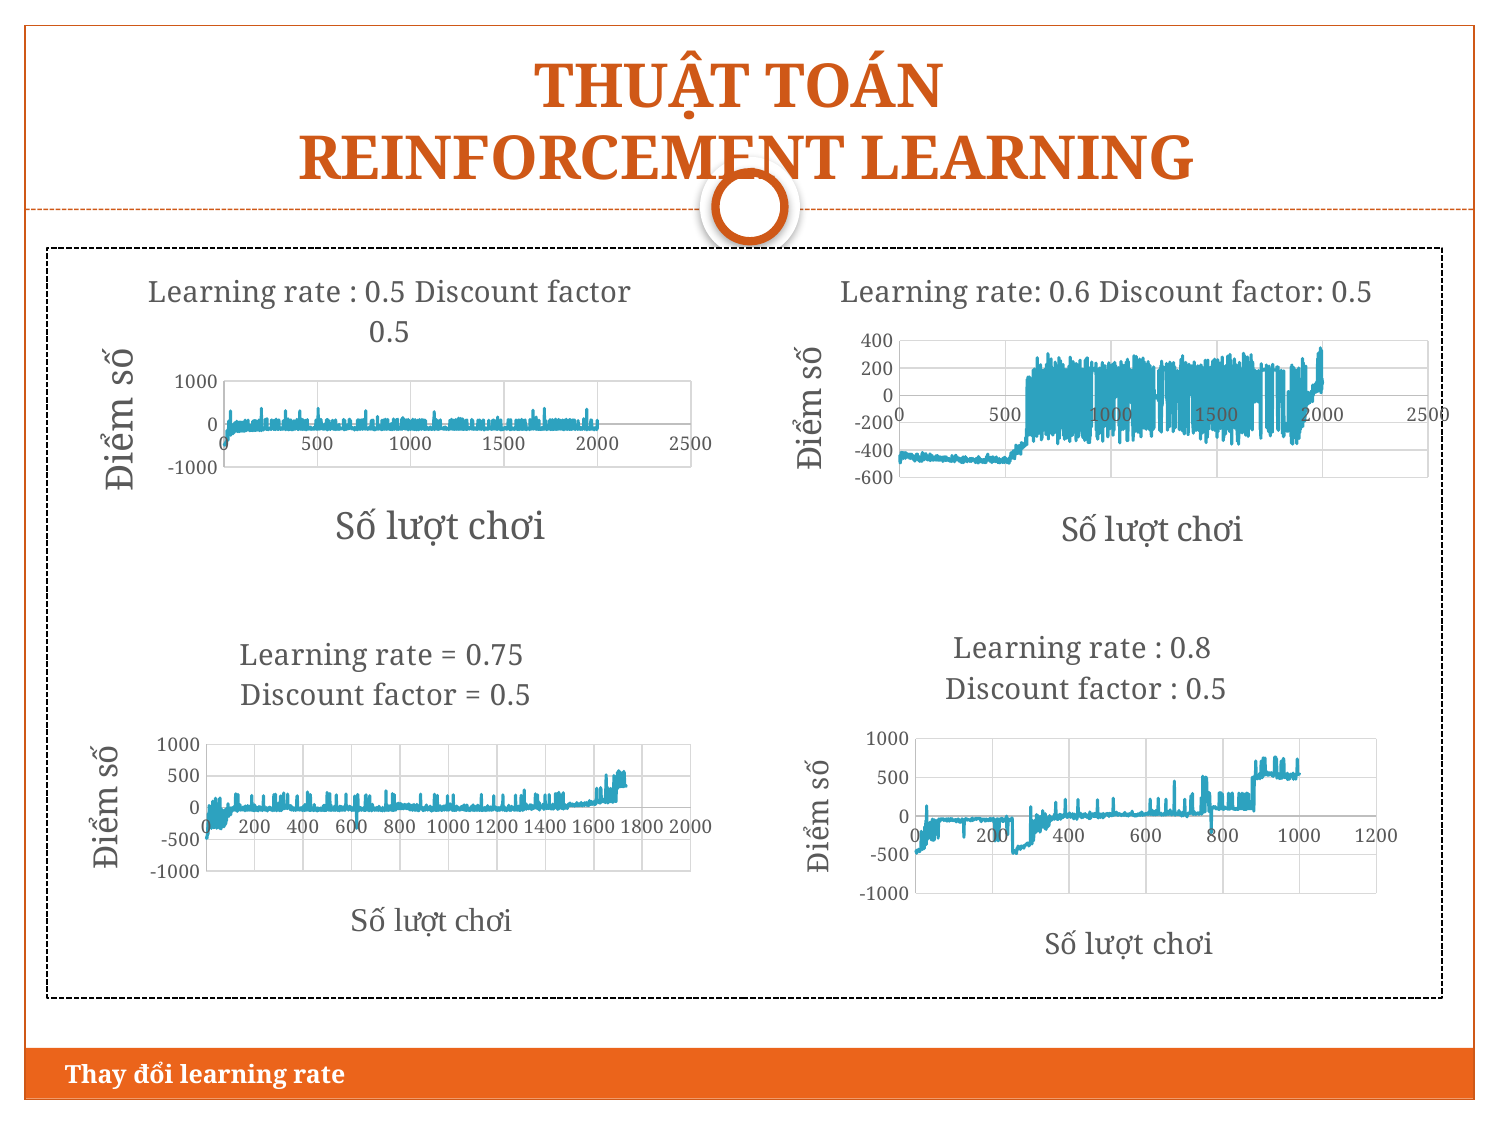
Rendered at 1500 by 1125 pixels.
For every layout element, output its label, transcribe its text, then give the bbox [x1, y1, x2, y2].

chart [749, 247, 1465, 587]
chart [761, 602, 1412, 998]
chart [46, 609, 727, 975]
footer Thay đổi learning rate [50, 1051, 638, 1112]
title THUẬT TOÁN REINFORCEMENT LEARNING [47, 37, 1447, 200]
list [46, 247, 1443, 999]
chart [53, 247, 727, 587]
